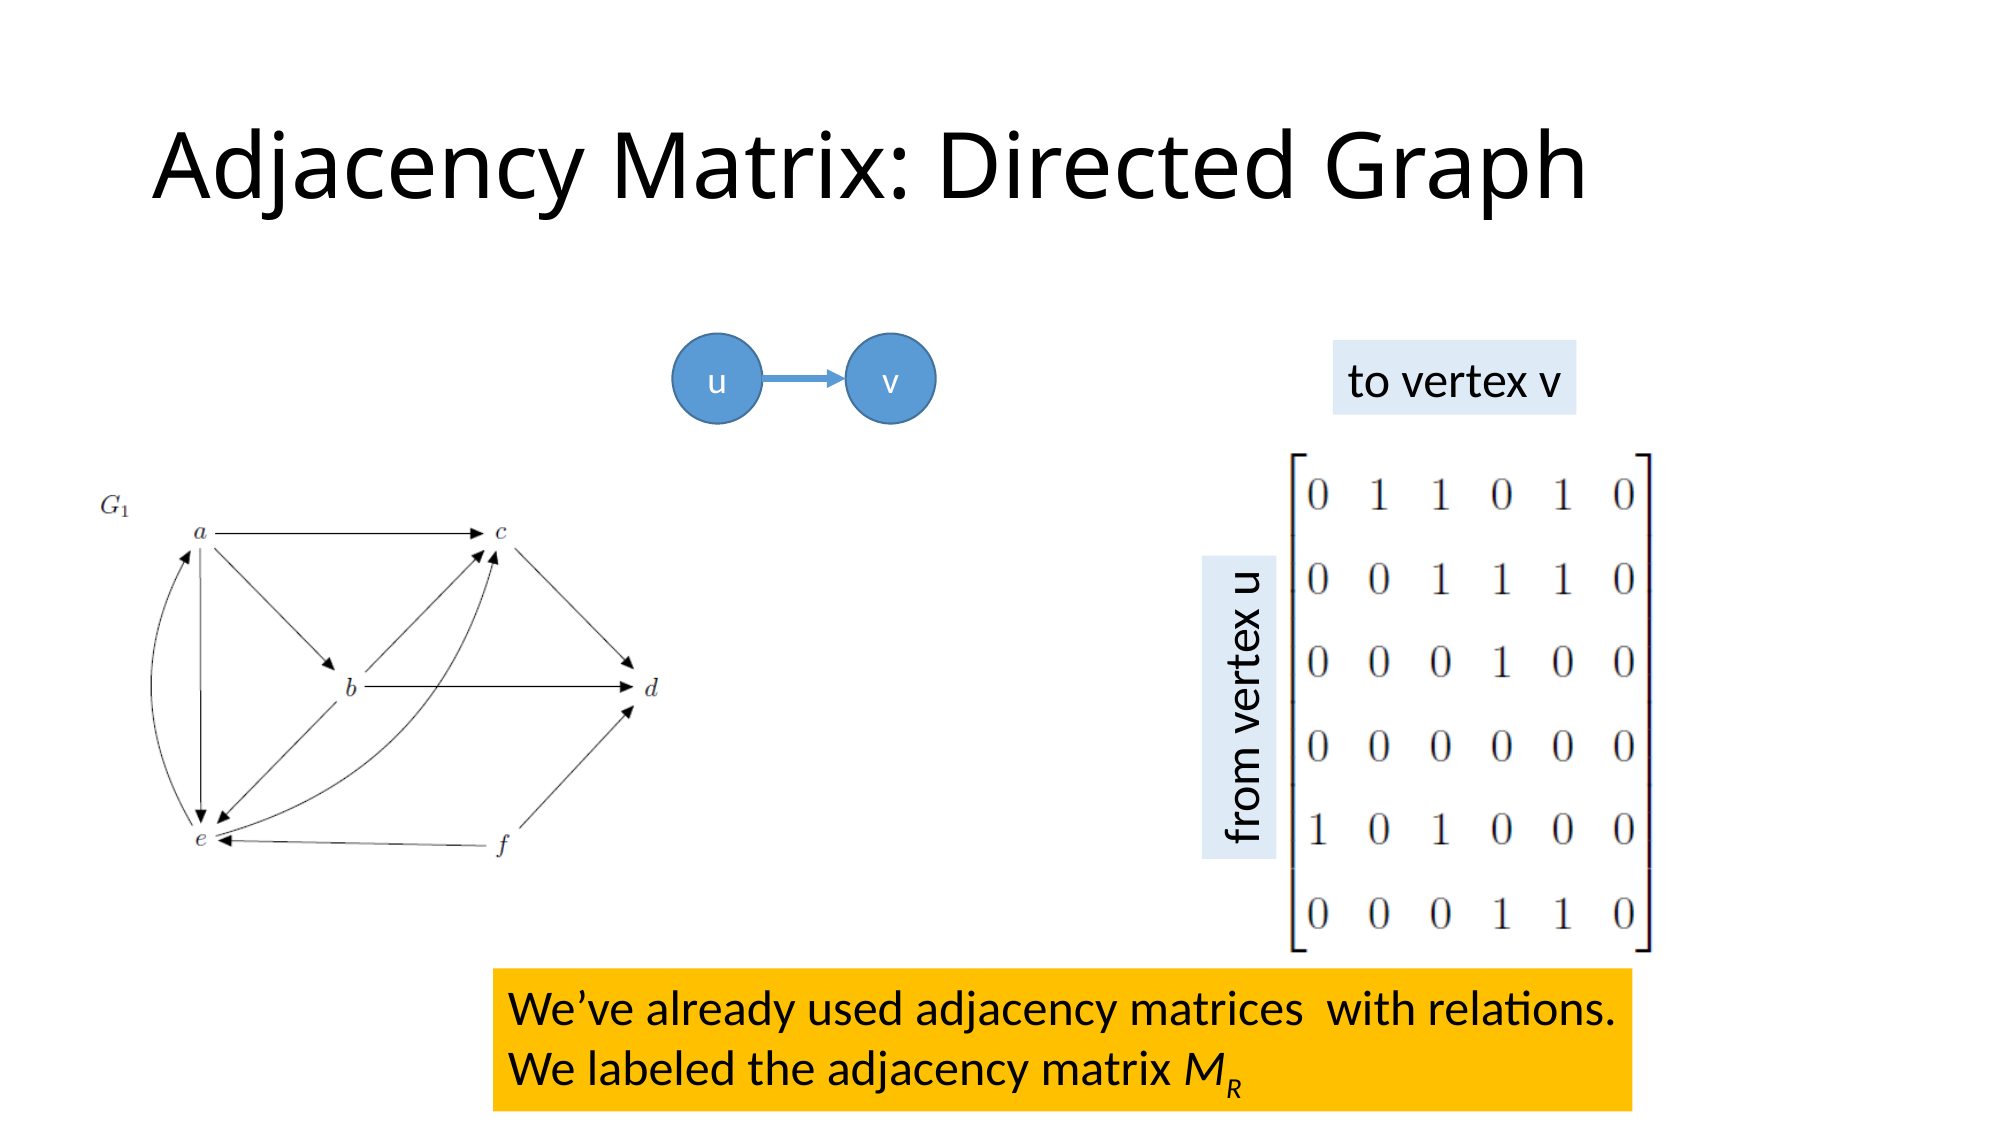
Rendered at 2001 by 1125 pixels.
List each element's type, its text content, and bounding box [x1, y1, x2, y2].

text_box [672, 333, 936, 424]
title Adjacency Matrix: Directed Graph [137, 59, 1863, 278]
text_box from vertex u [1201, 555, 1269, 859]
picture [84, 479, 673, 870]
picture [1269, 438, 1670, 976]
text_box We’ve already used adjacency matrices with relations. We labeled the adjacency matrix MR [493, 968, 1633, 1112]
text_box to vertex v [1332, 339, 1577, 415]
